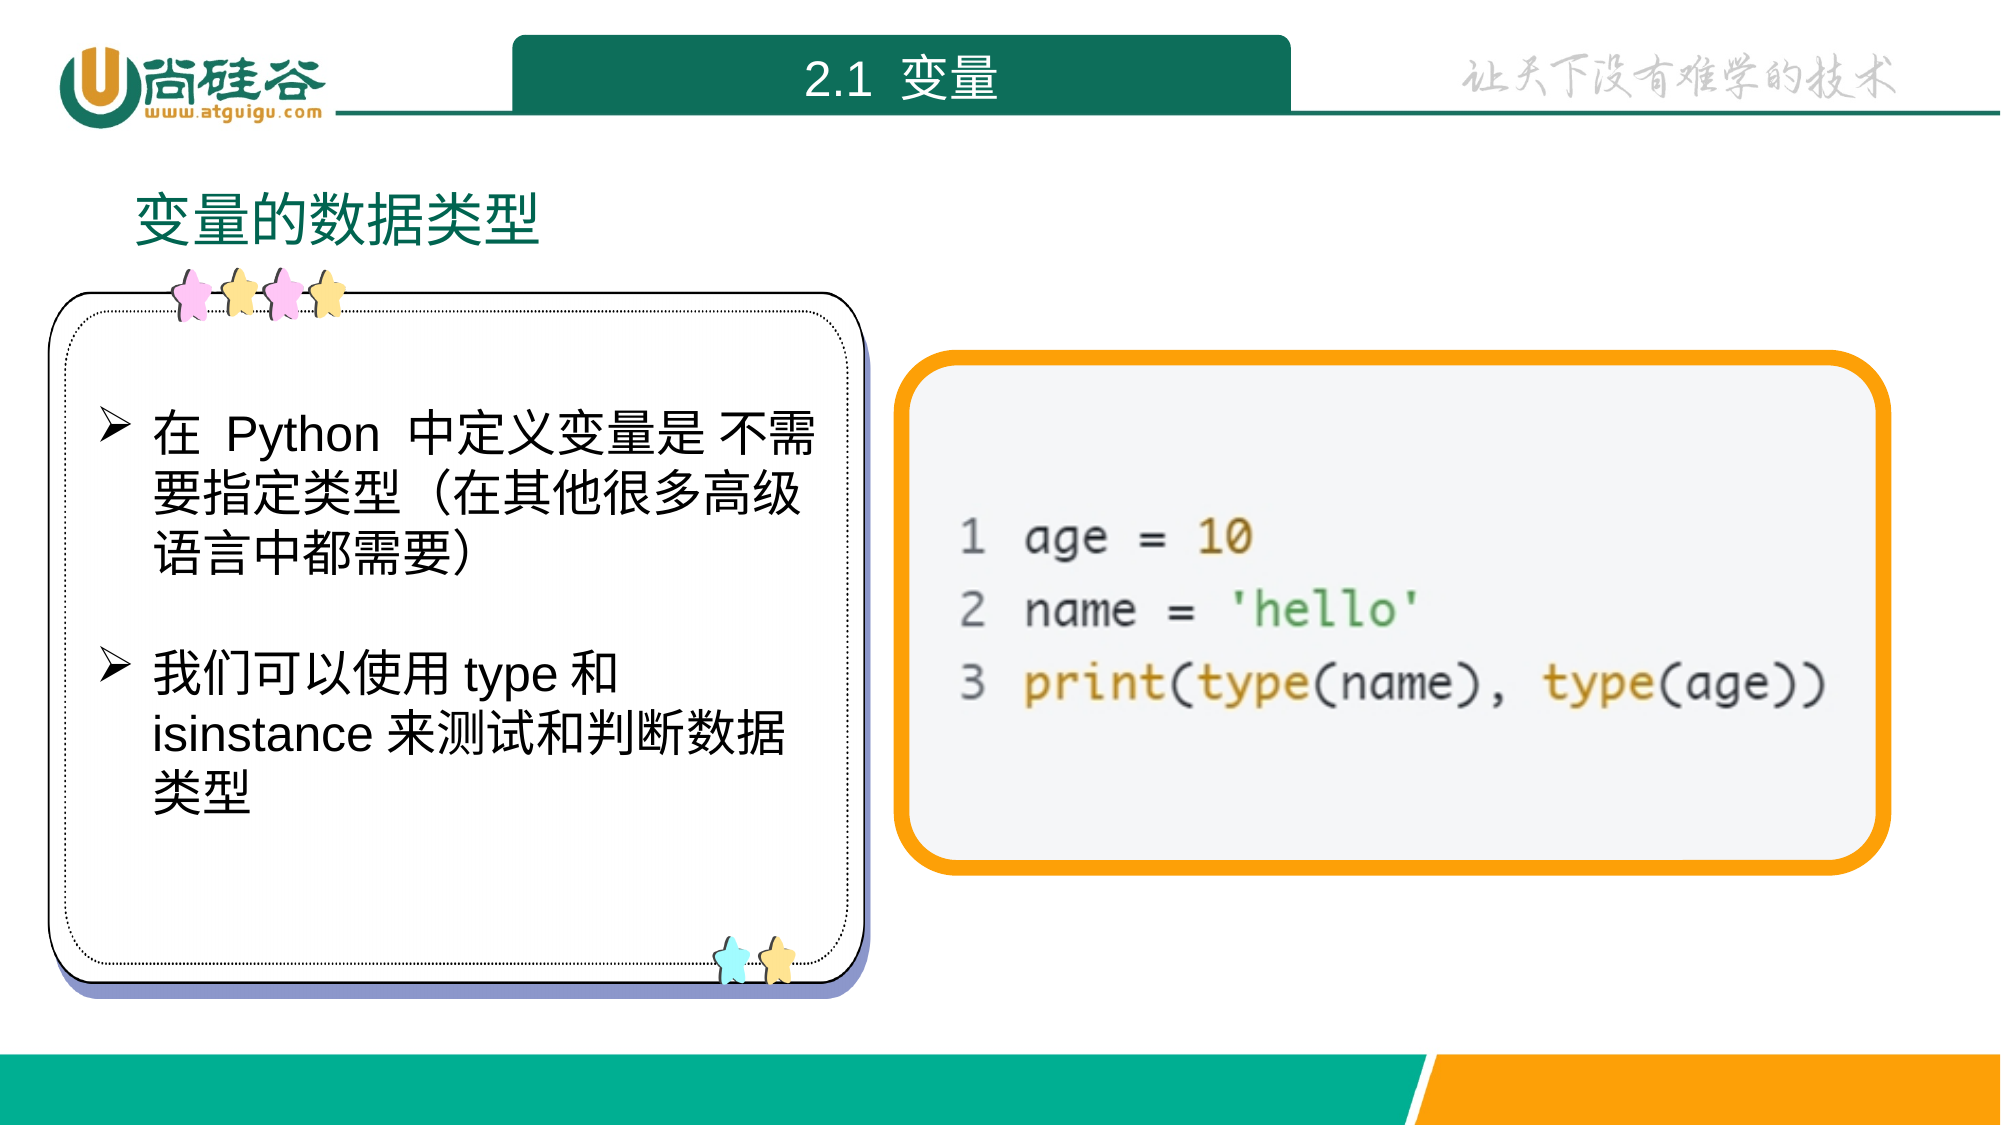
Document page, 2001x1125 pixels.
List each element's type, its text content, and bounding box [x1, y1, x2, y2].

text_box [901, 356, 1885, 869]
text_box 变量的数据类型 [119, 176, 1314, 261]
picture [0, 0, 2001, 1125]
text_box 2.1 变量 [512, 34, 1291, 114]
